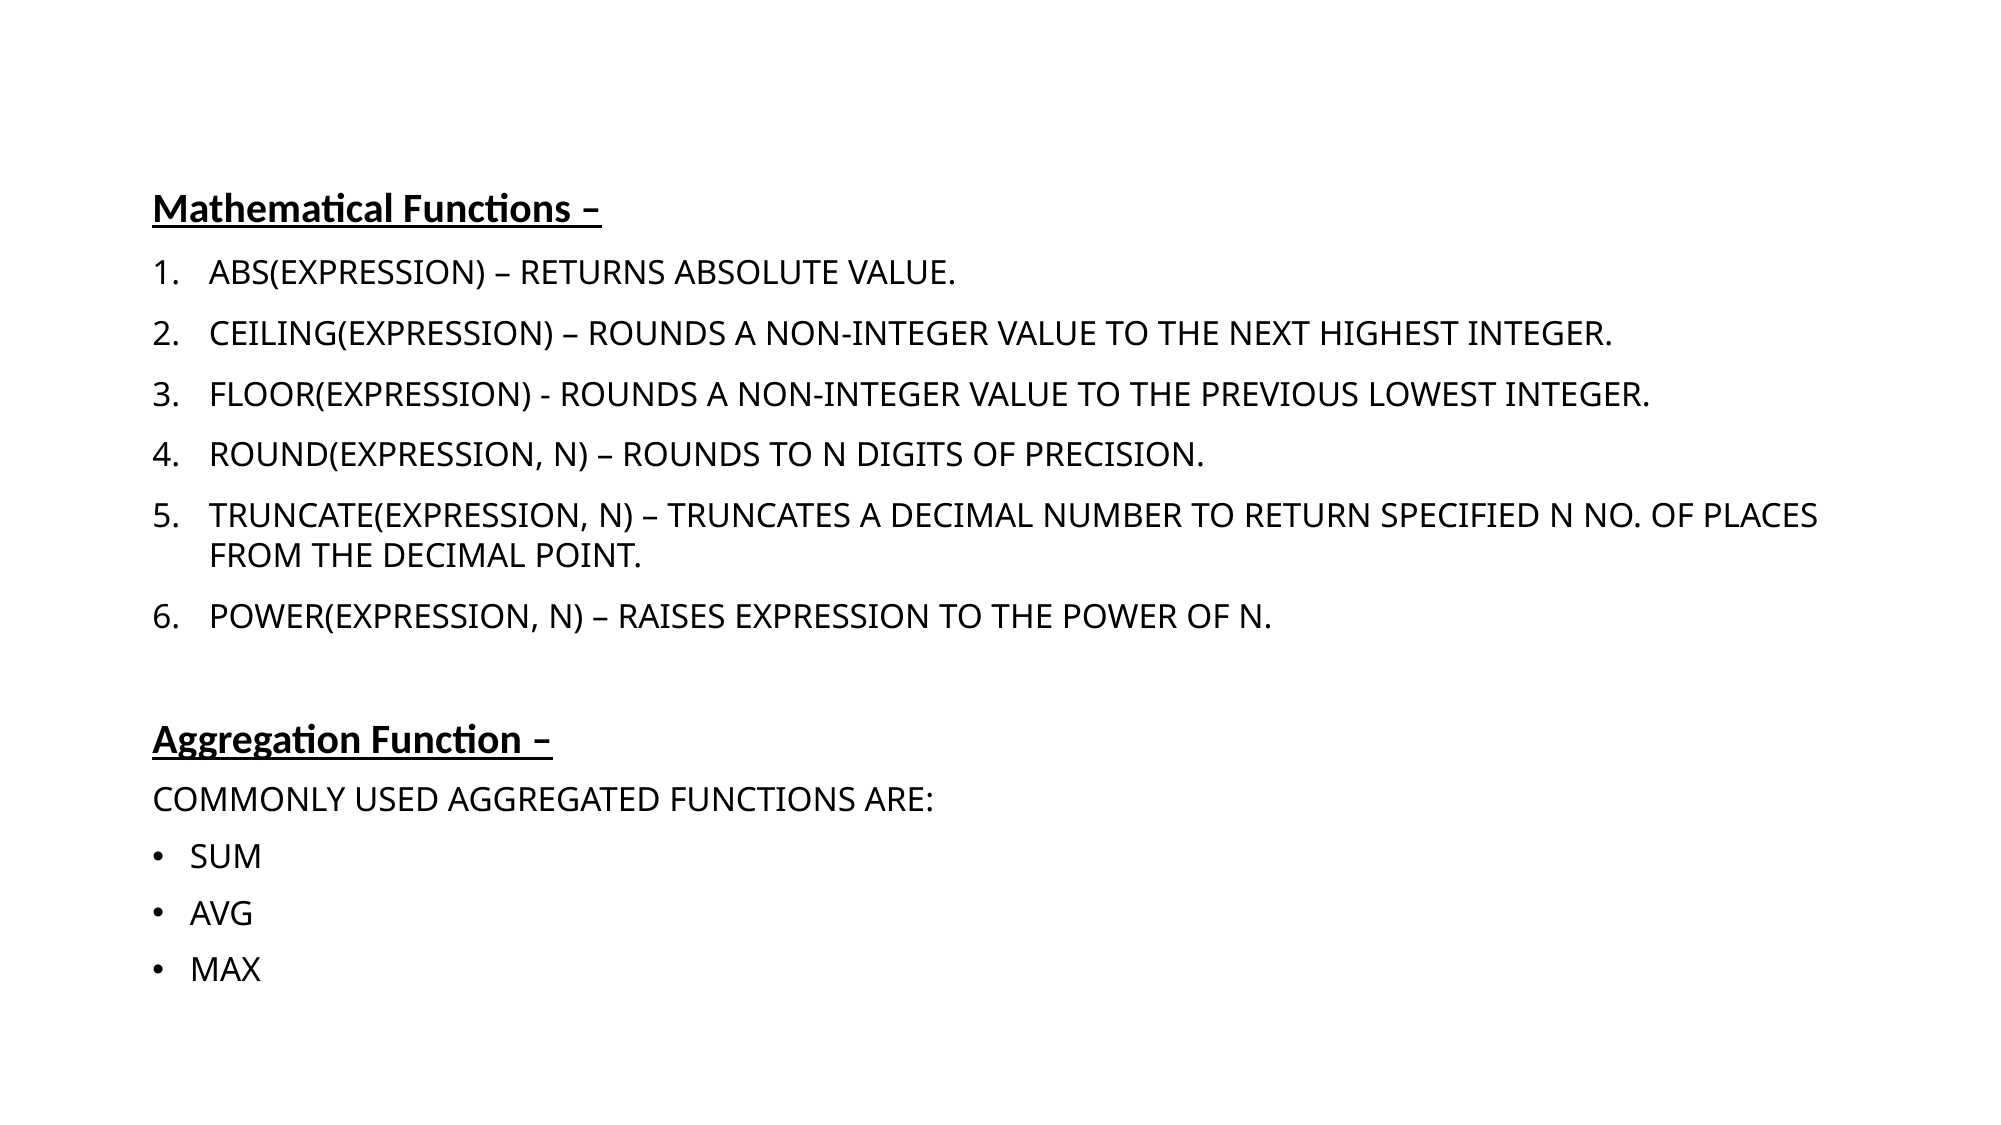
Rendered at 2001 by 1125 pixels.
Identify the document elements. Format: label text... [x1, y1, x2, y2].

list Mathematical Functions – ABS(expression) – Returns absolute value. CEILING(expression) – Rounds a non-integer value to the next highest integer. FLOOR(expression) - Rounds a non-integer value to the previous lowest integer. ROUND(expression, n) – Rounds to n digits of precision. TRUNCATE(expression, n) – Truncates a decimal number to return specified n no. of places from the decimal point. POWER(expression, n) – Raises expression to the power of n. Aggregation Function – Commonly used aggregated functions are: Sum Avg Max [137, 172, 1863, 1014]
